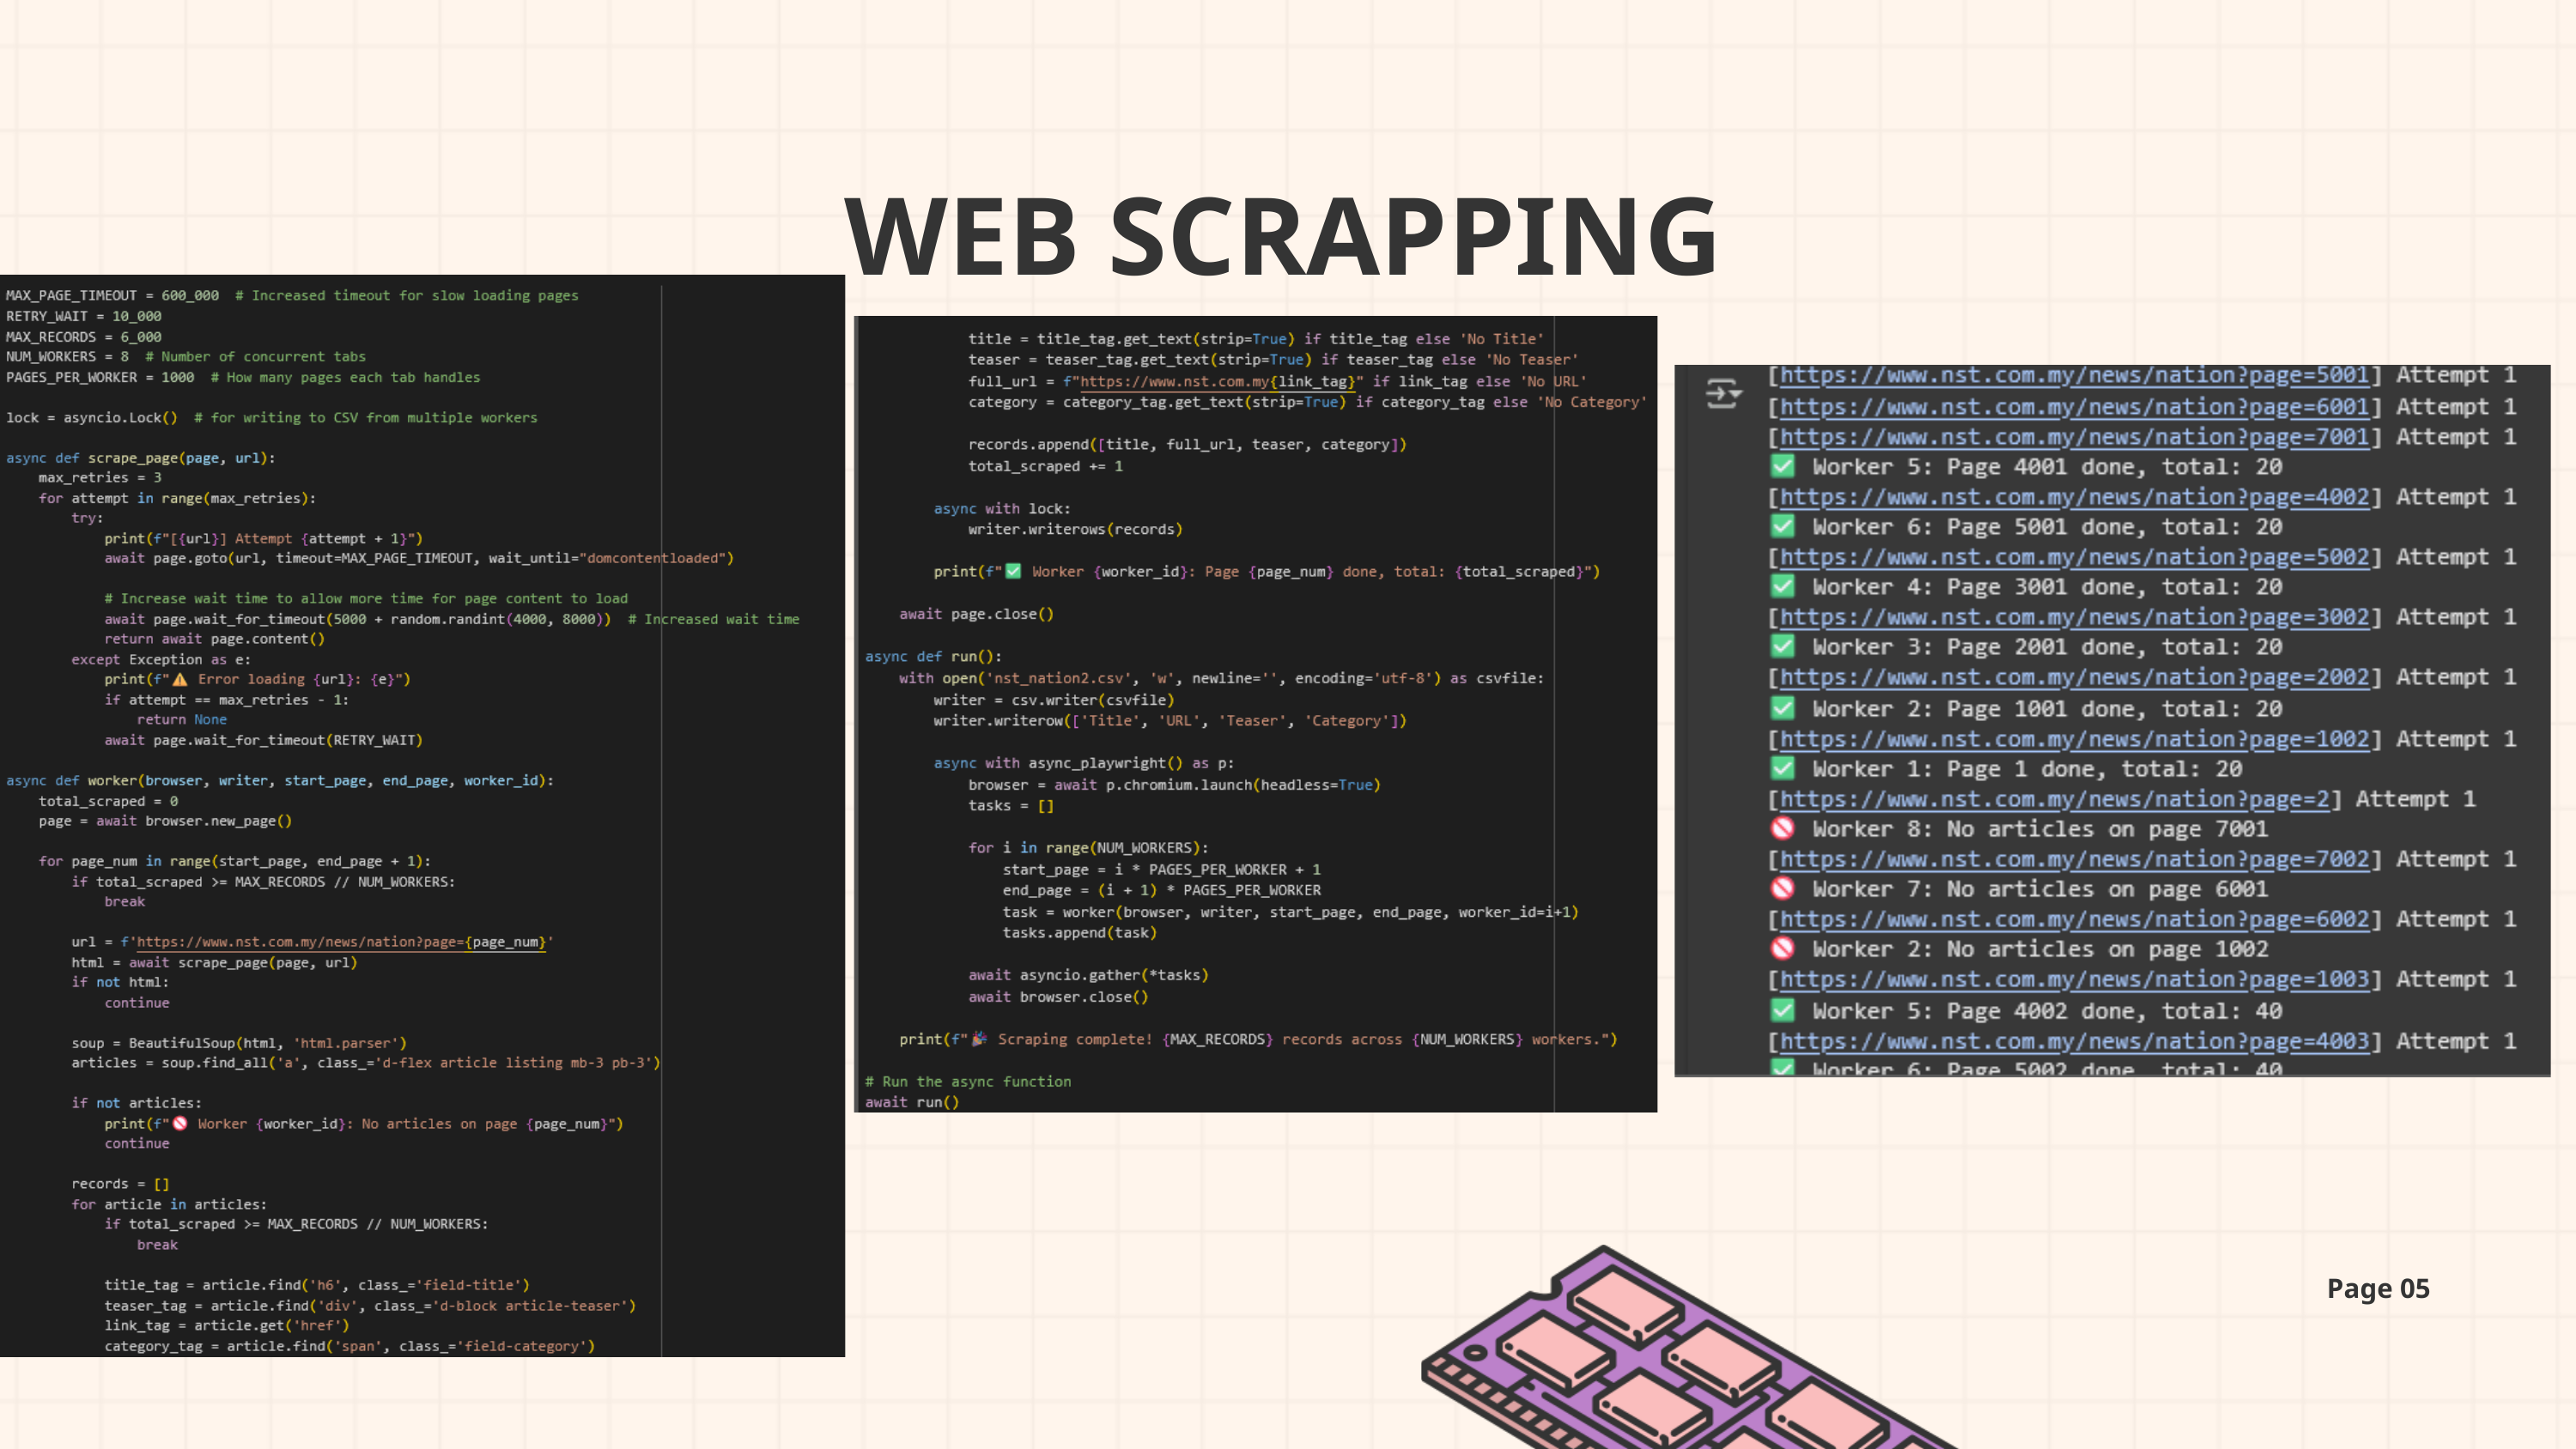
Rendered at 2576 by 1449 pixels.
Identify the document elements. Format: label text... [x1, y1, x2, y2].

text_box [0, 0, 2576, 1449]
text_box [1421, 1245, 2050, 1449]
text_box WEB SCRAPPING [844, 146, 1732, 297]
text_box [0, 275, 846, 1357]
text_box Page 05 [2289, 1266, 2432, 1304]
text_box [1674, 365, 2551, 1077]
text_box [854, 316, 1658, 1113]
